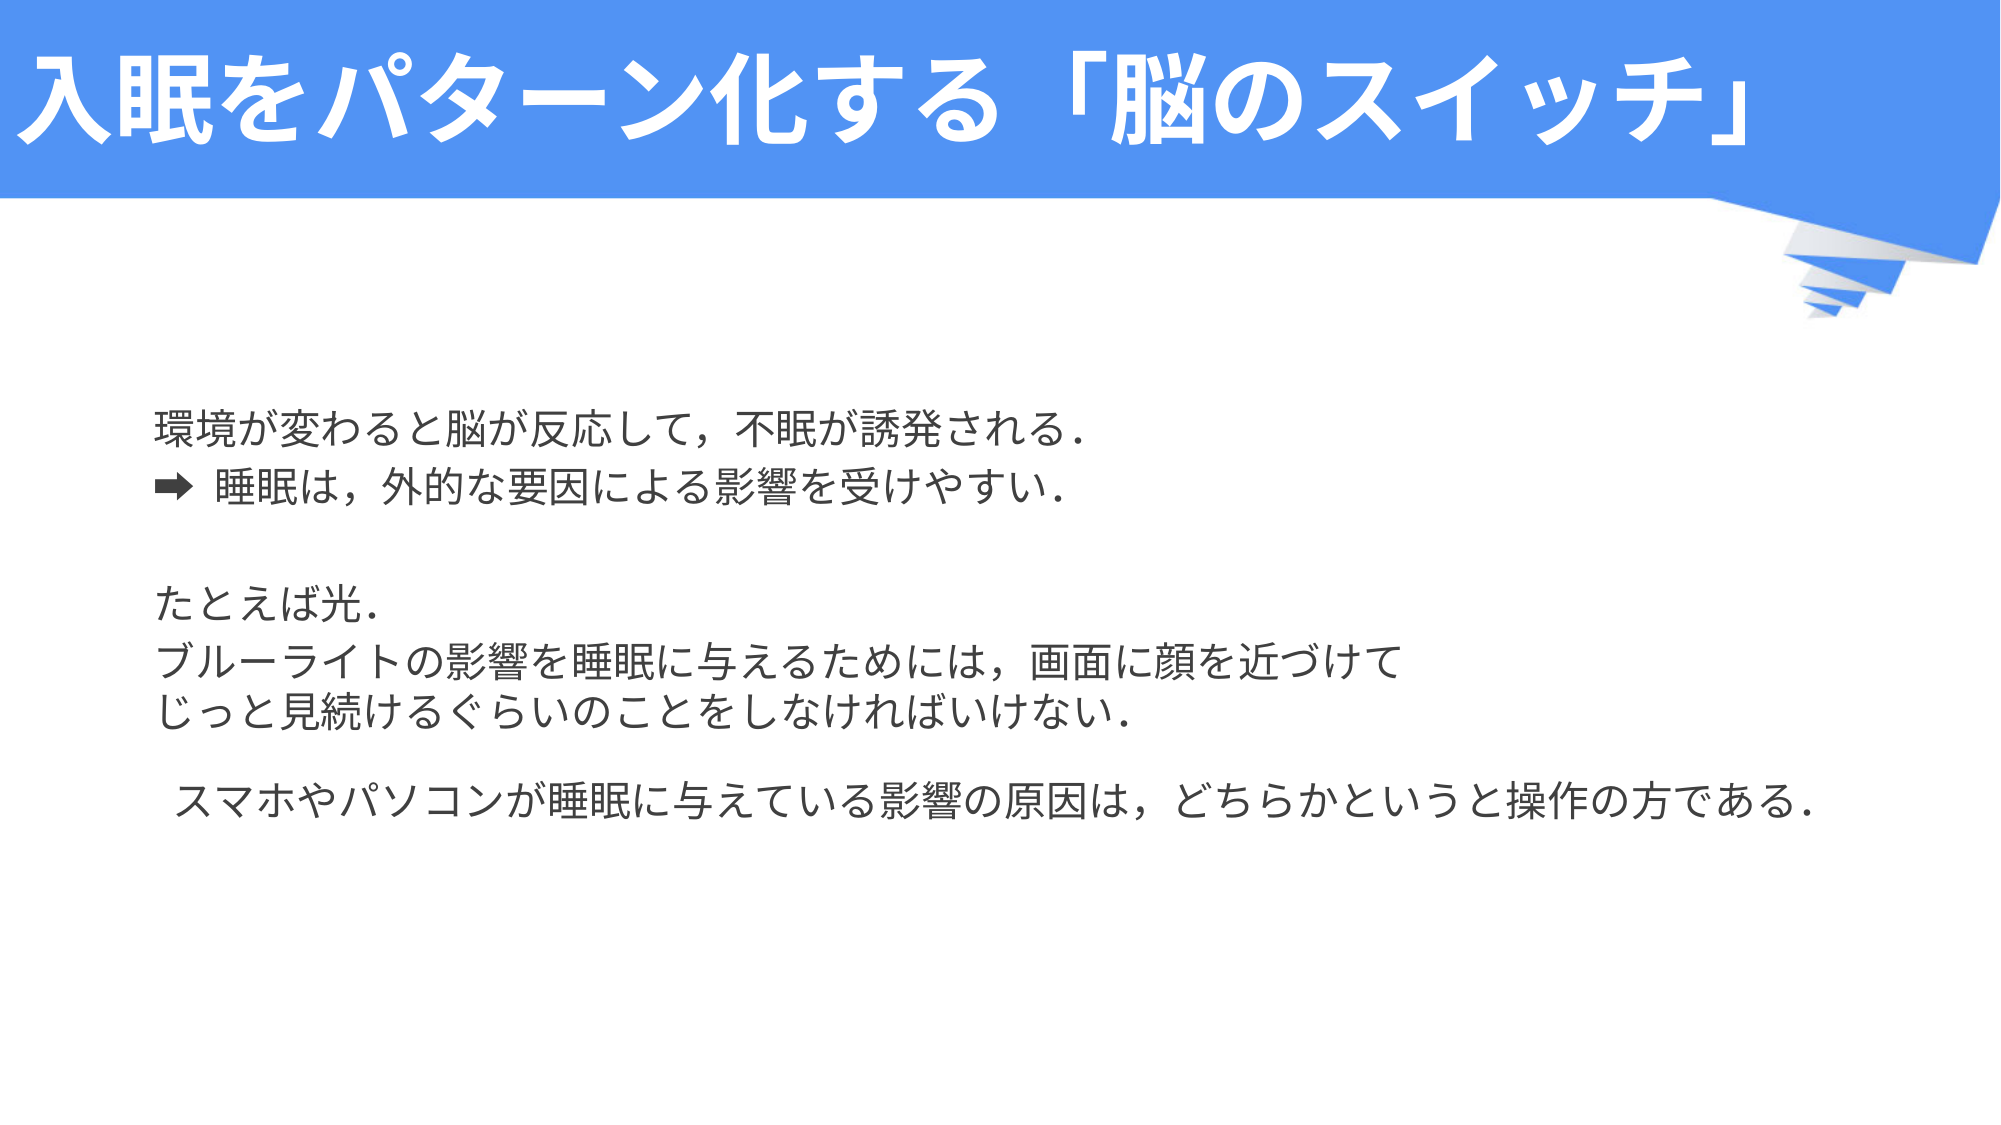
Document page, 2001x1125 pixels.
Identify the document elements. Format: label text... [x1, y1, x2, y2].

picture [0, 0, 2001, 1125]
list 環境が変わると脳が反応して，不眠が誘発される． ➡ 睡眠は，外的な要因による影響を受けやすい． たとえば光． ブルーライトの影響を睡眠に与えるためには，画面に顔を近づけて じっと見続けるぐらいのことをしなければいけない． スマホやパソコンが睡眠に与えている影響の原因は，どちらかというと操作の方である． [88, 395, 1948, 1051]
title 入眠をパターン化する「脳のスイッチ」 [0, 0, 2000, 194]
